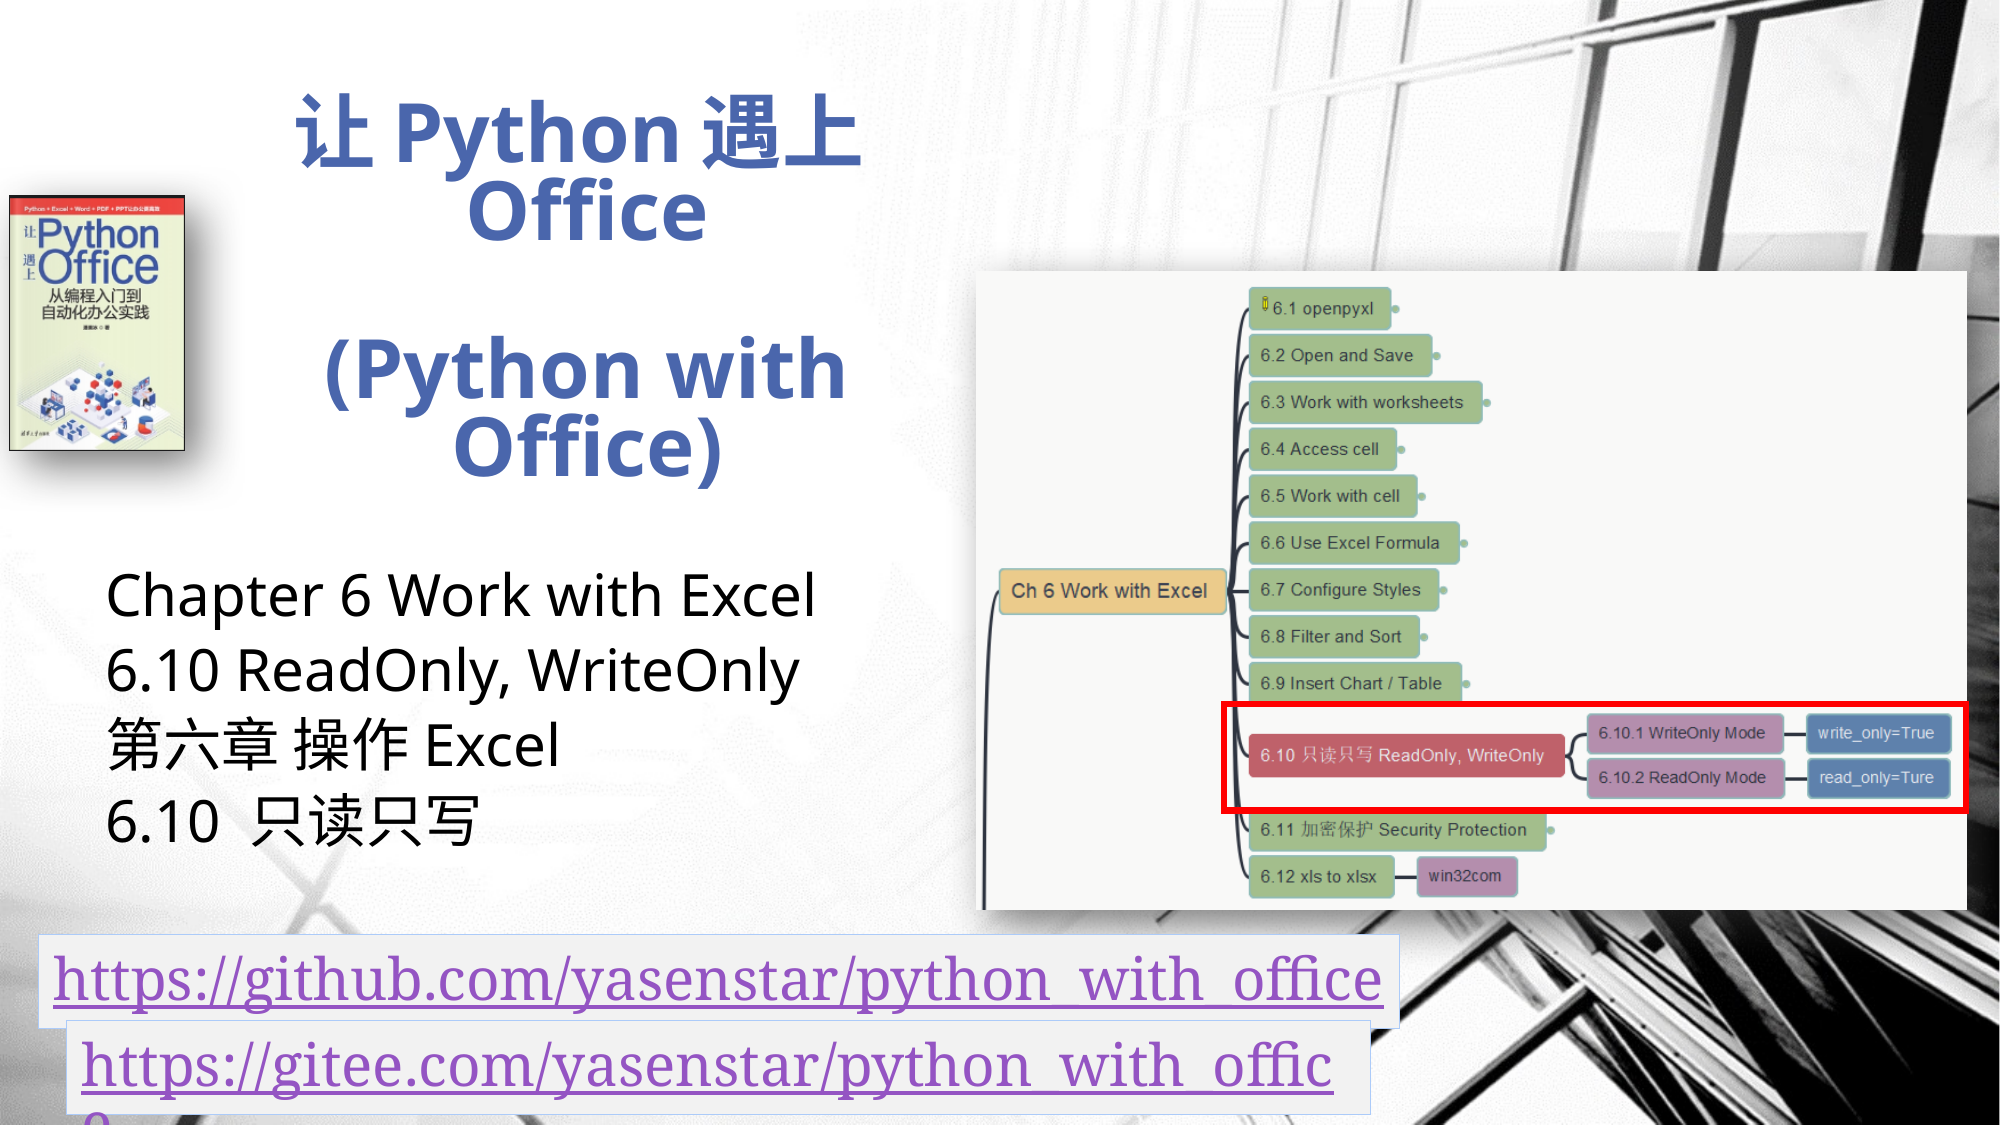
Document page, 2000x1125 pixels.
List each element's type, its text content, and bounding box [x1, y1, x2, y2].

title 让Python遇上Office (Python with Office) [174, 87, 1000, 500]
picture [0, 0, 2000, 1125]
text_box https://github.com/yasenstar/python_with_office [38, 934, 1400, 1029]
subtitle Chapter 6 Work with Excel 6.10 ReadOnly, WriteOnly 第六章 操作Excel 6.10 只读只写 [90, 558, 1000, 917]
text_box https://gitee.com/yasenstar/python_with_office [66, 1020, 1371, 1115]
